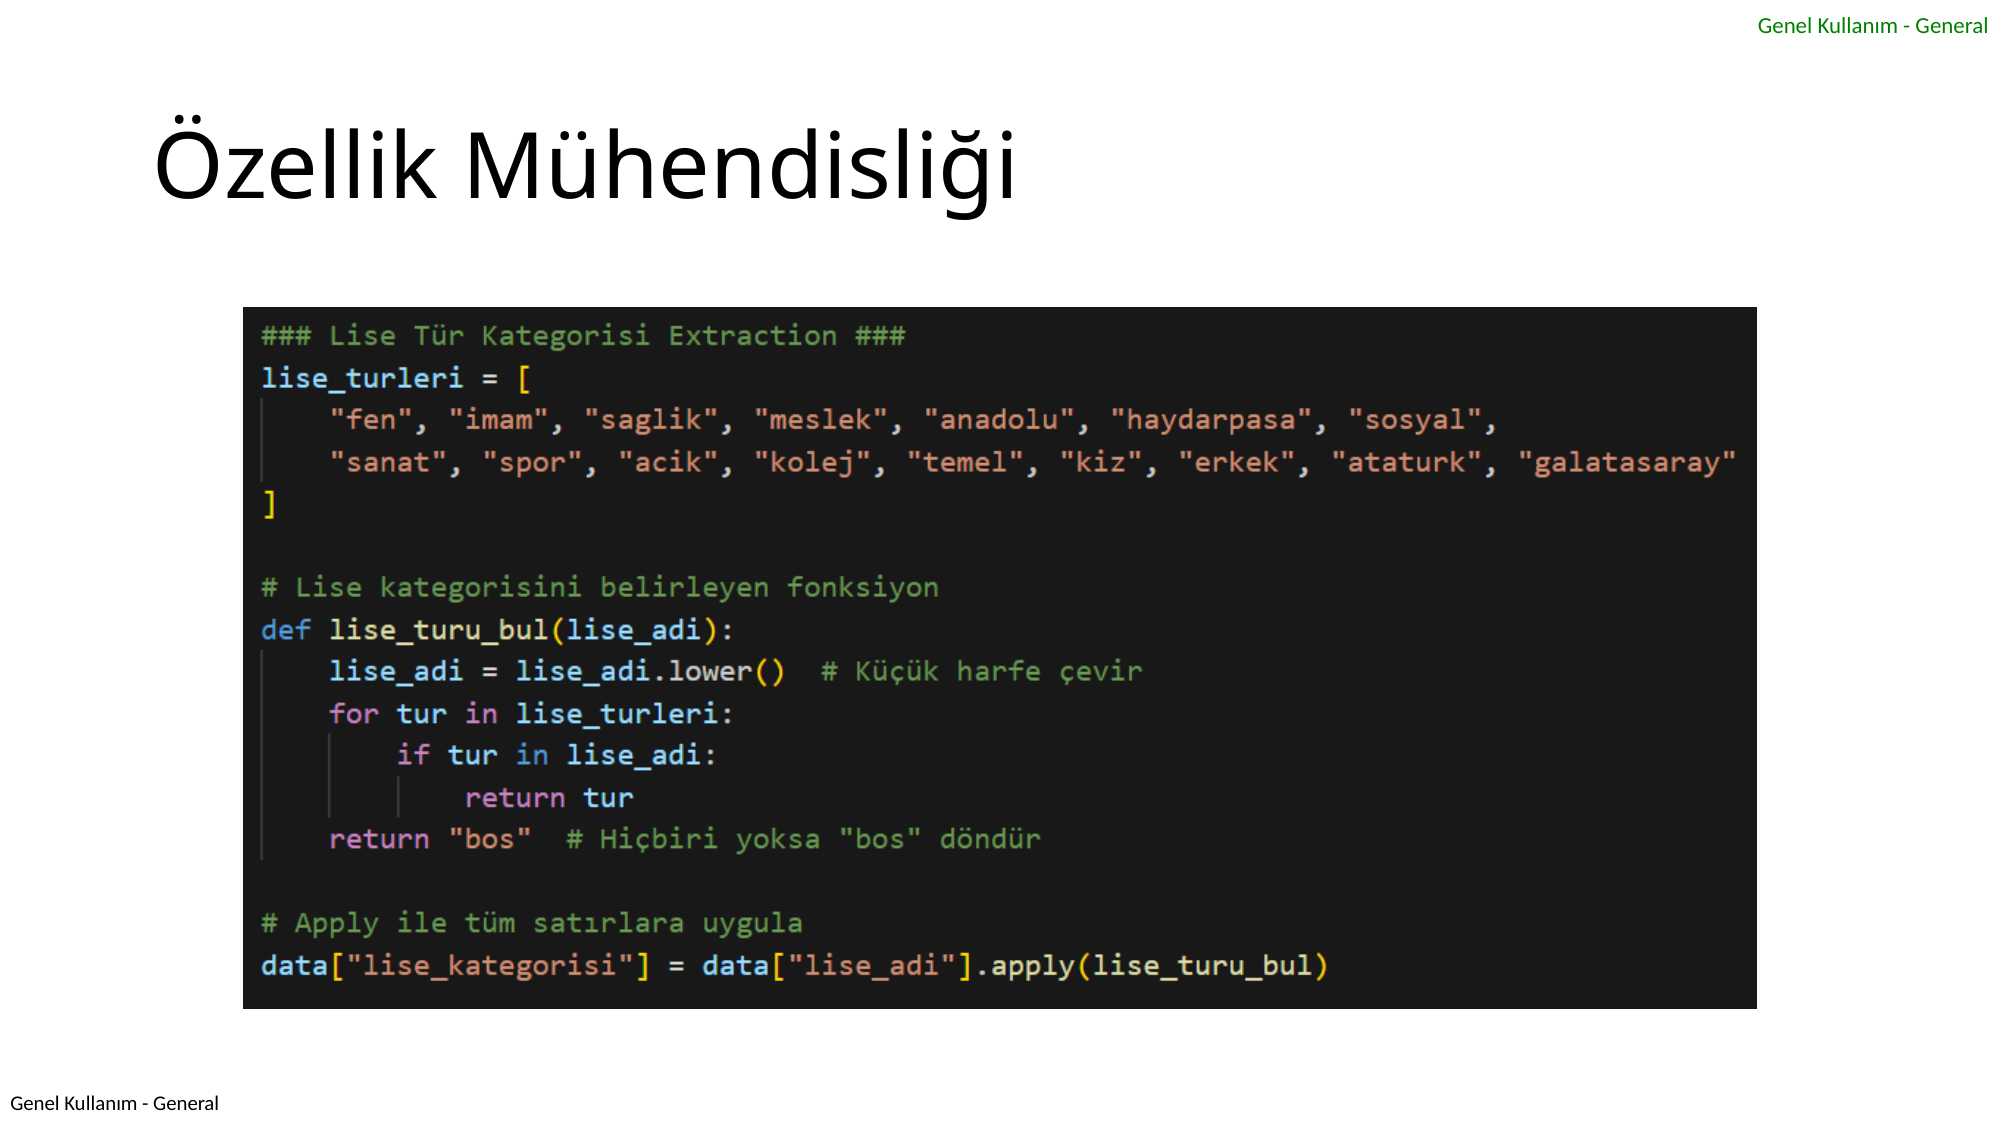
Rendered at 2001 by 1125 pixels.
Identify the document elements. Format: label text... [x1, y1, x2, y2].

title Özellik Mühendisliği [137, 59, 1863, 278]
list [242, 307, 1758, 1010]
